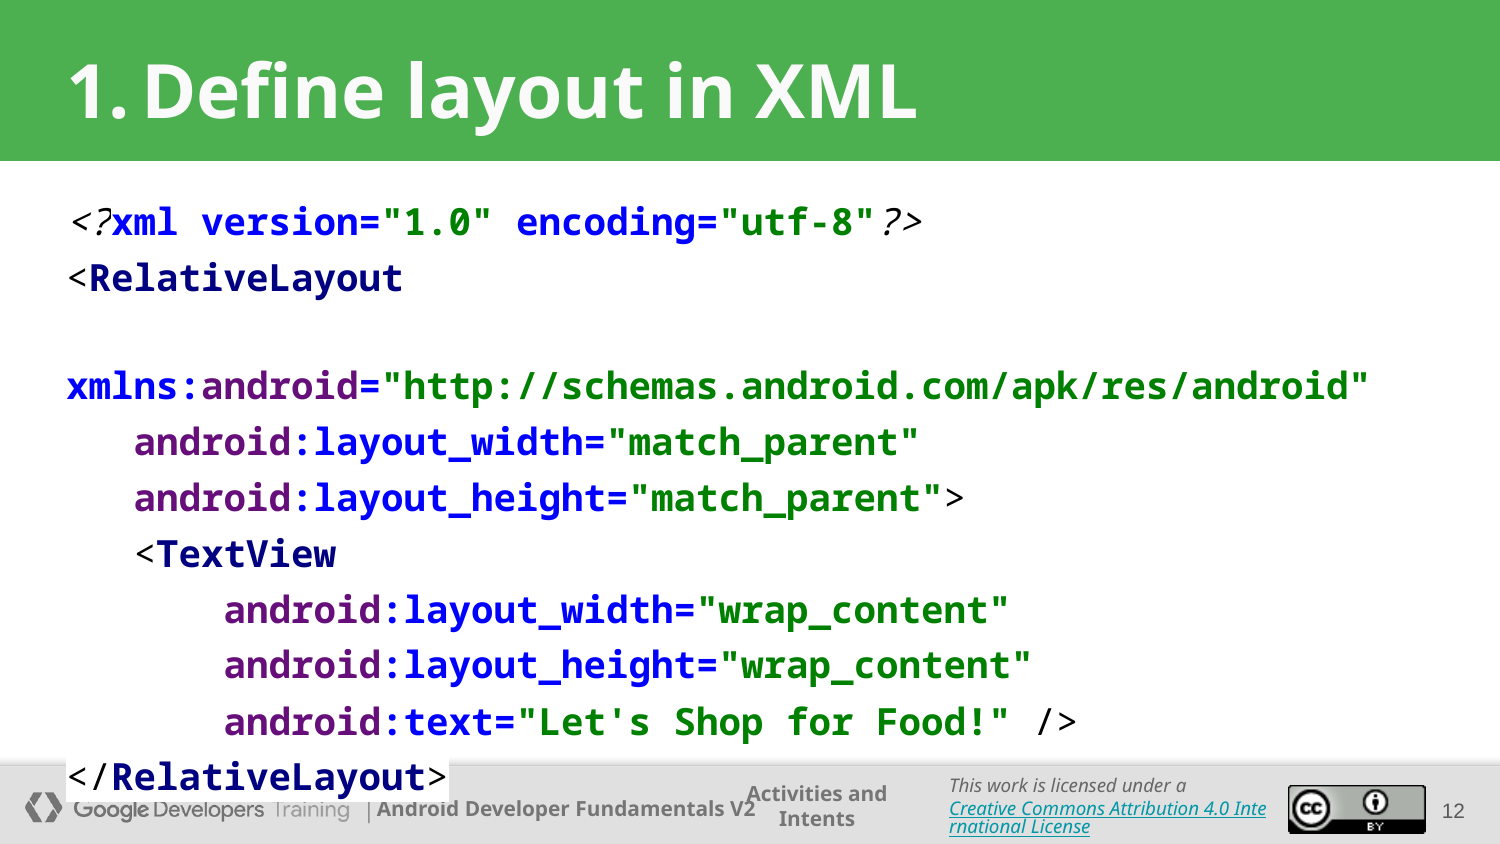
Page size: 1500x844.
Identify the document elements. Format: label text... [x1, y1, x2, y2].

title Define layout in XML [51, 28, 1449, 122]
picture [0, 161, 1500, 844]
slide_number ‹#› [1389, 777, 1480, 842]
list <?xml version="1.0" encoding="utf-8"?> <RelativeLayout xmlns:android="http://schemas.android.com/apk/res/android" android:layout_width="match_parent" android:layout_height="match_parent"> <TextView android:layout_width="wrap_content" android:layout_height="wrap_content" android:text="Let's Shop for Food!" /> </RelativeLayout> [51, 176, 1449, 737]
